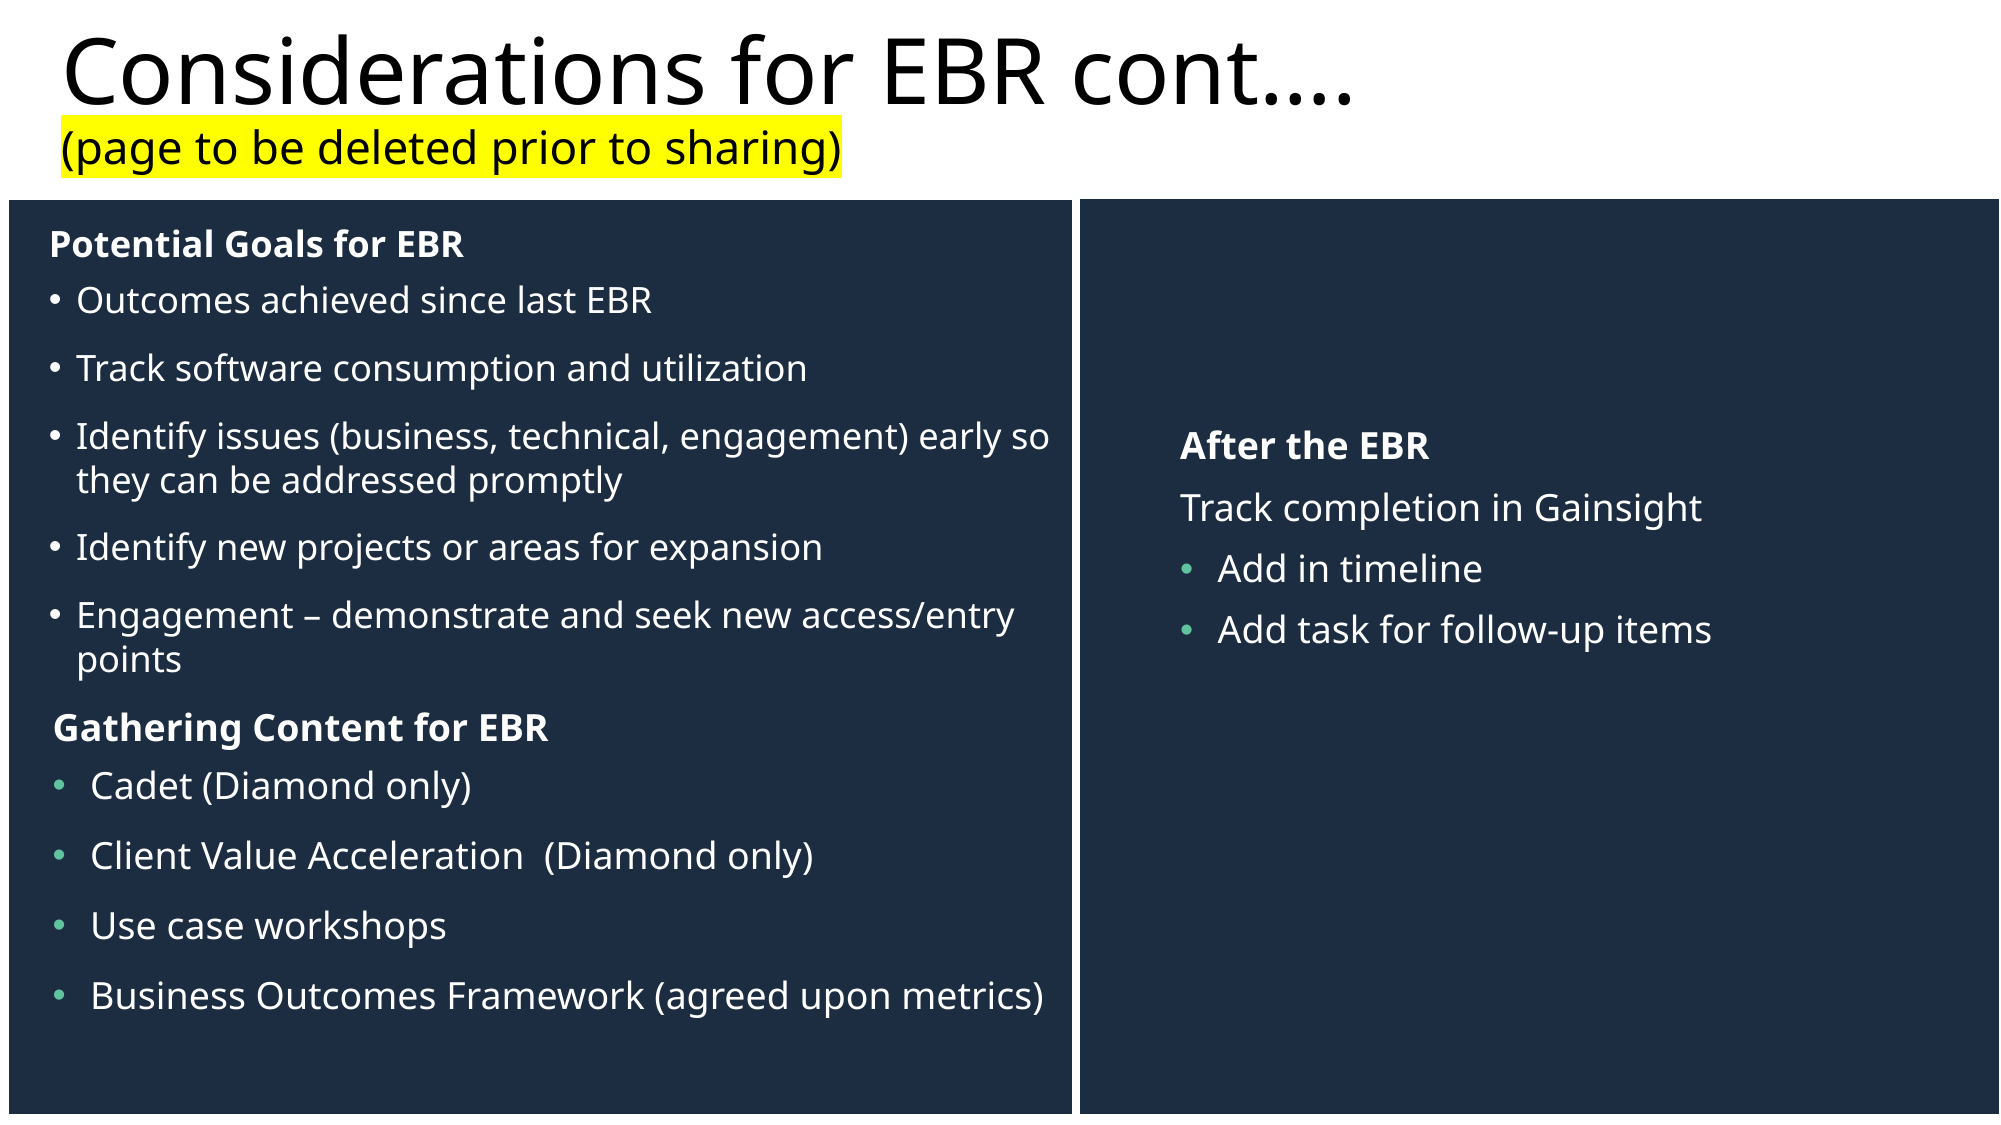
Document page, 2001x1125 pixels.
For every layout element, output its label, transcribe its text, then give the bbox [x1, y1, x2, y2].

text_box [7, 197, 1074, 1116]
title Considerations for EBR cont…. (page to be deleted prior to sharing) [46, 12, 1687, 189]
picture [1650, 1116, 1983, 1124]
text_box After the EBR Track completion in Gainsight Add in timeline Add task for follow-up items [1165, 420, 2000, 893]
text_box [1078, 197, 2000, 1116]
text_box Potential Goals for EBR Outcomes achieved since last EBR Track software consumption and utilization Identify issues (business, technical, engagement) early so they can be addressed promptly Identify new projects or areas for expansion Engagement – demonstrate and seek new access/entry points [33, 218, 1078, 692]
text_box Gathering Content for EBR Cadet (Diamond only) Client Value Acceleration (Diamond only) Use case workshops Business Outcomes Framework (agreed upon metrics) [37, 701, 1082, 1125]
